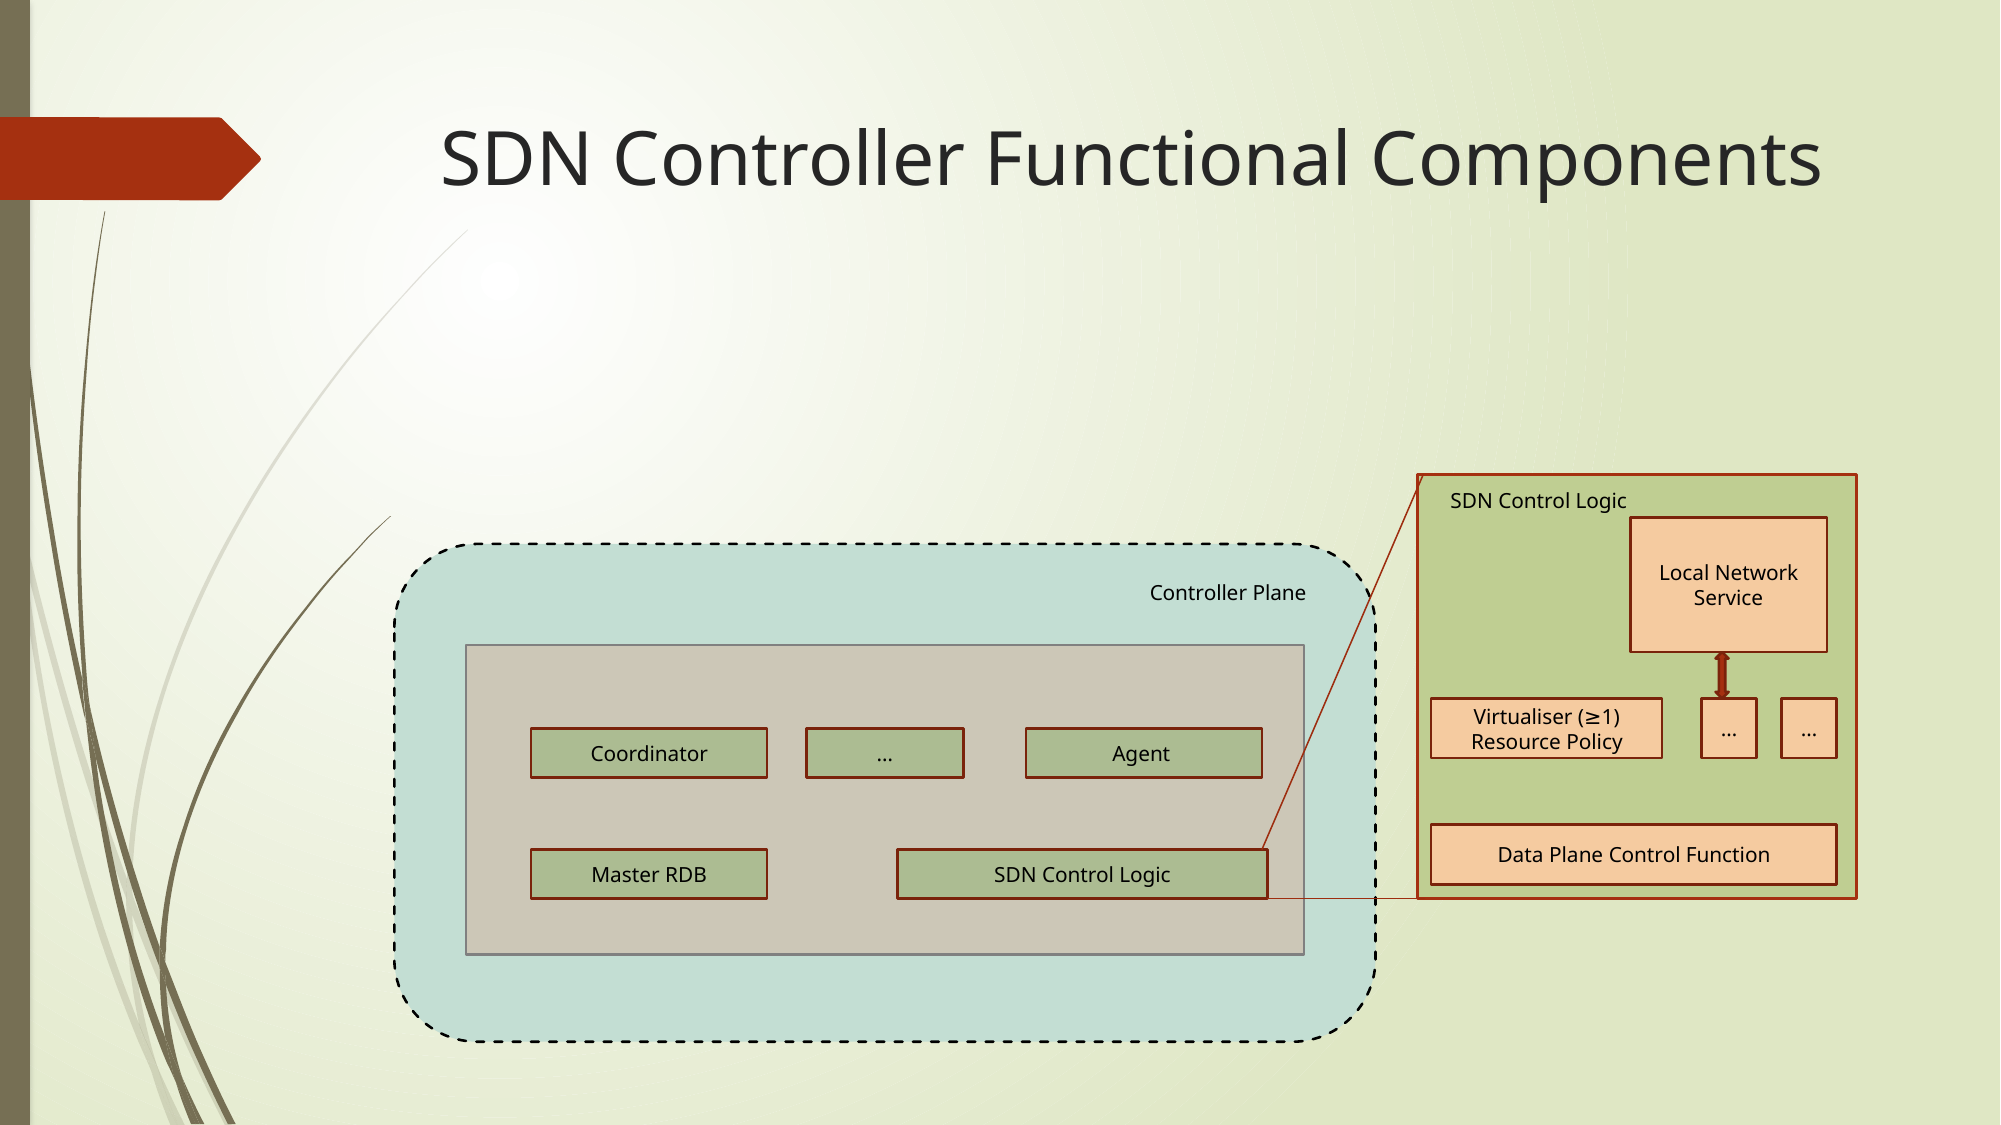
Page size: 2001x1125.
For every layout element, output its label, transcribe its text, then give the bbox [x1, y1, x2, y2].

title SDN Controller Functional Components [425, 102, 1888, 313]
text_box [394, 474, 1857, 1042]
